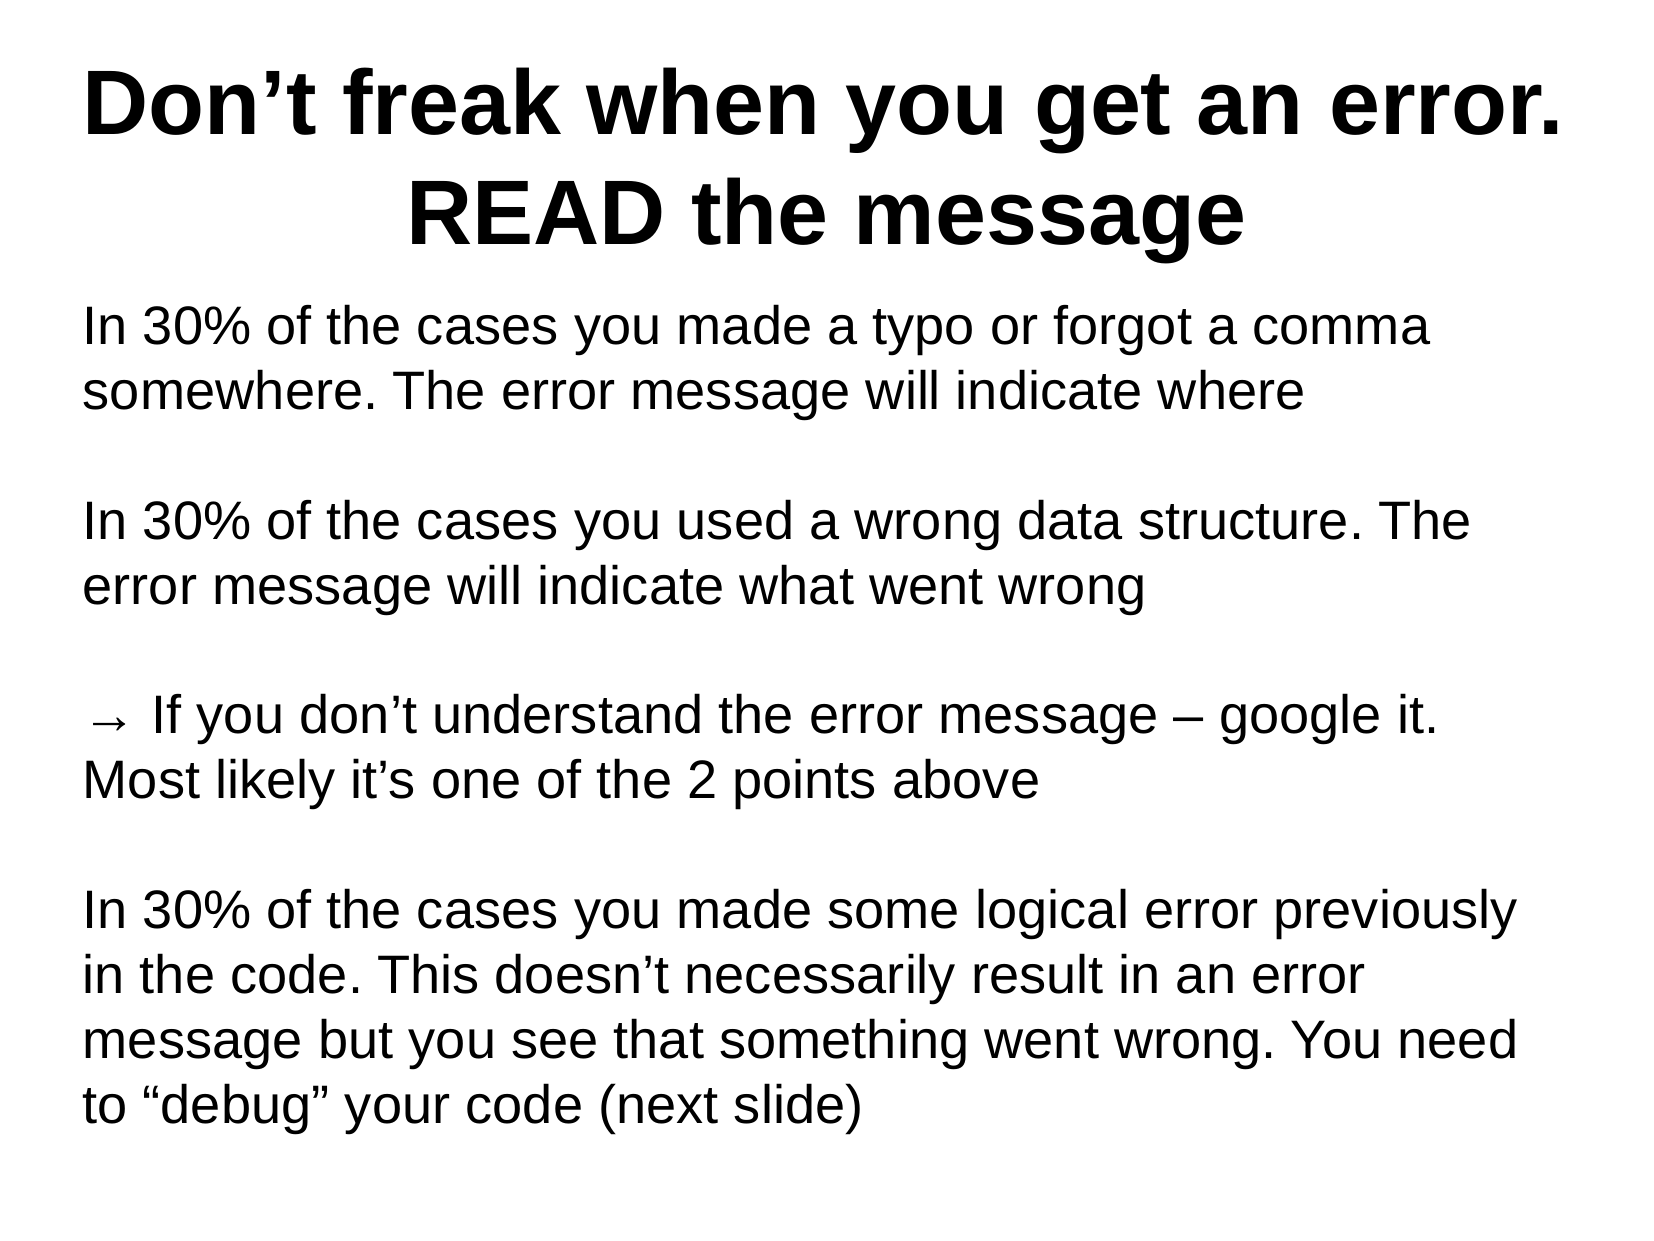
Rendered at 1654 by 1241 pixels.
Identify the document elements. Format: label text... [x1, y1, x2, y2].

text_box In 30% of the cases you made a typo or forgot a comma somewhere. The error message will indicate where In 30% of the cases you used a wrong data structure. The error message will indicate what went wrong → If you don’t understand the error message – google it. Most likely it’s one of the 2 points above In 30% of the cases you made some logical error previously in the code. This doesn’t necessarily result in an error message but you see that something went wrong. You need to “debug” your code (next slide) [82, 290, 1571, 1110]
text_box Don’t freak when you get an error. READ the message [82, 49, 1571, 257]
